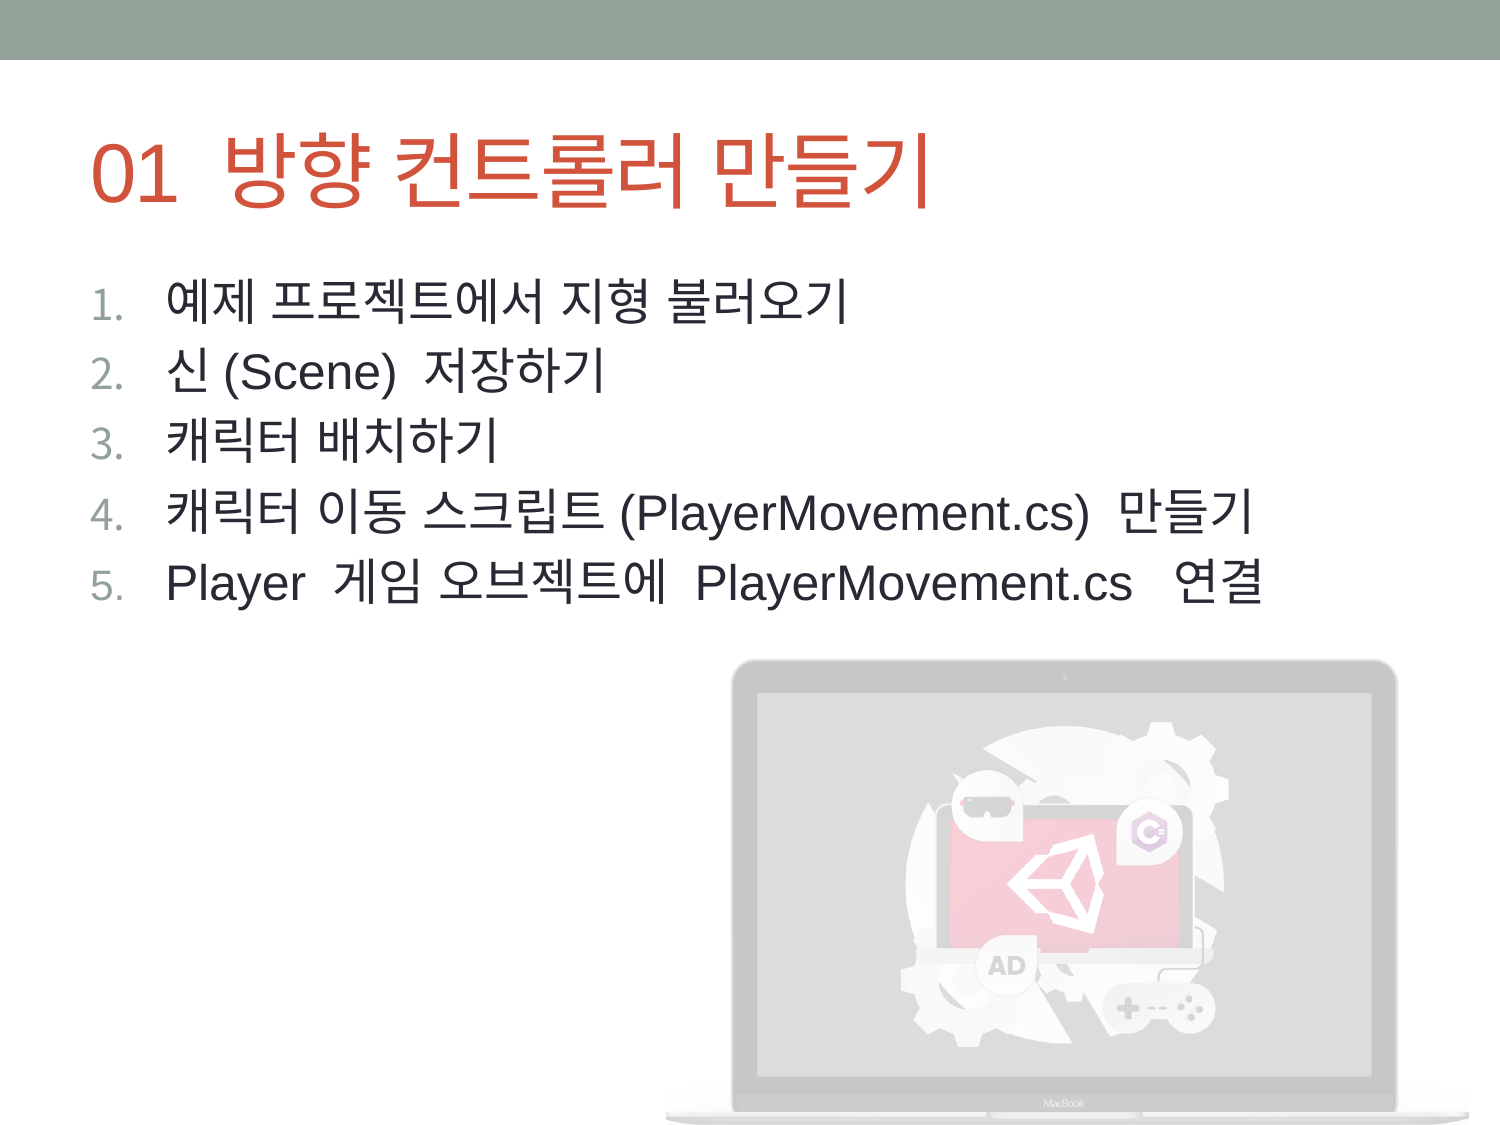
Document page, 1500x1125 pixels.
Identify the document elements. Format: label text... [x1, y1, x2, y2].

picture [666, 654, 1469, 1125]
list 예제 프로젝트에서 지형 불러오기 신(Scene) 저장하기 캐릭터 배치하기 캐릭터 이동 스크립트(PlayerMovement.cs) 만들기 Player 게임 오브젝트에 PlayerMovement.cs 연결 [75, 262, 1425, 1063]
title 01 방향 컨트롤러 만들기 [75, 87, 1425, 250]
